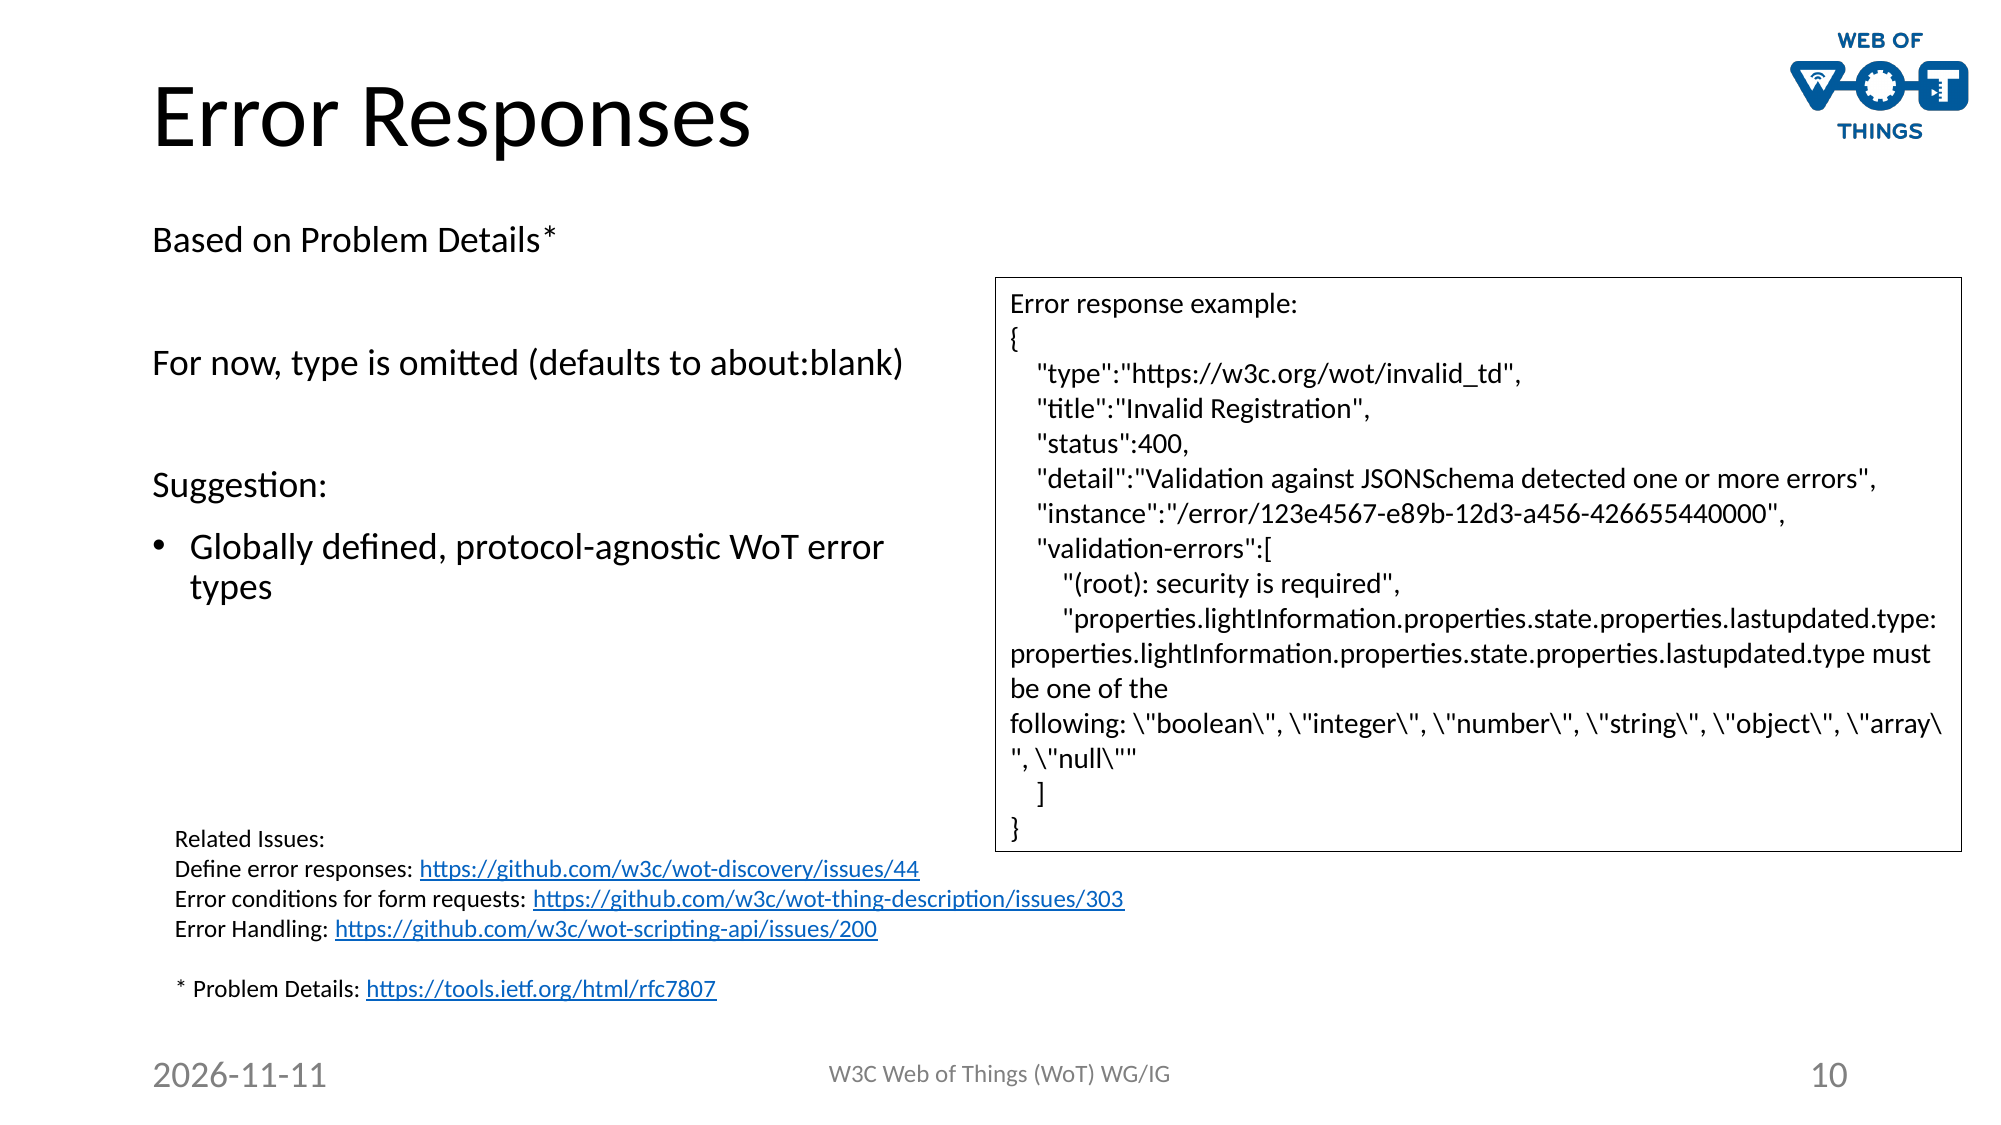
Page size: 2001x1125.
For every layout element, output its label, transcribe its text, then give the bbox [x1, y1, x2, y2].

slide_number 10 [1412, 1042, 1863, 1103]
text_box Error response example: { "type":"https://w3c.org/wot/invalid_td", "title":"Invalid Registration", "status":400, "detail":"Validation against JSONSchema detected one or more errors", "instance":"/error/123e4567-e89b-12d3-a456-426655440000", "validation-errors":[ "(root): security is required", "properties.lightInformation.properties.state.properties.lastupdated.type: properties.lightInformation.properties.state.properties.lastupdated.type must be one of the following: \"boolean\", \"integer\", \"number\", \"string\", \"object\", \"array\", \"null\"" ] } [995, 277, 1962, 852]
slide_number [137, 1042, 588, 1103]
title Error Responses [137, 59, 1445, 278]
footer W3C Web of Things (WoT) WG/IG [662, 1042, 1338, 1103]
picture [1773, 22, 1985, 149]
list Based on Problem Details* For now, type is omitted (defaults to about:blank) Suggestion: Globally defined, protocol-agnostic WoT error types [137, 212, 987, 1014]
text_box Related Issues: Define error responses: https://github.com/w3c/wot-discovery/issues/44 Error conditions for form requests: https://github.com/w3c/wot-thing-description/issues/303 Error Handling: https://github.com/w3c/wot-scripting-api/issues/200 * Problem Details: https://tools.ietf.org/html/rfc7807 [160, 815, 1140, 1010]
